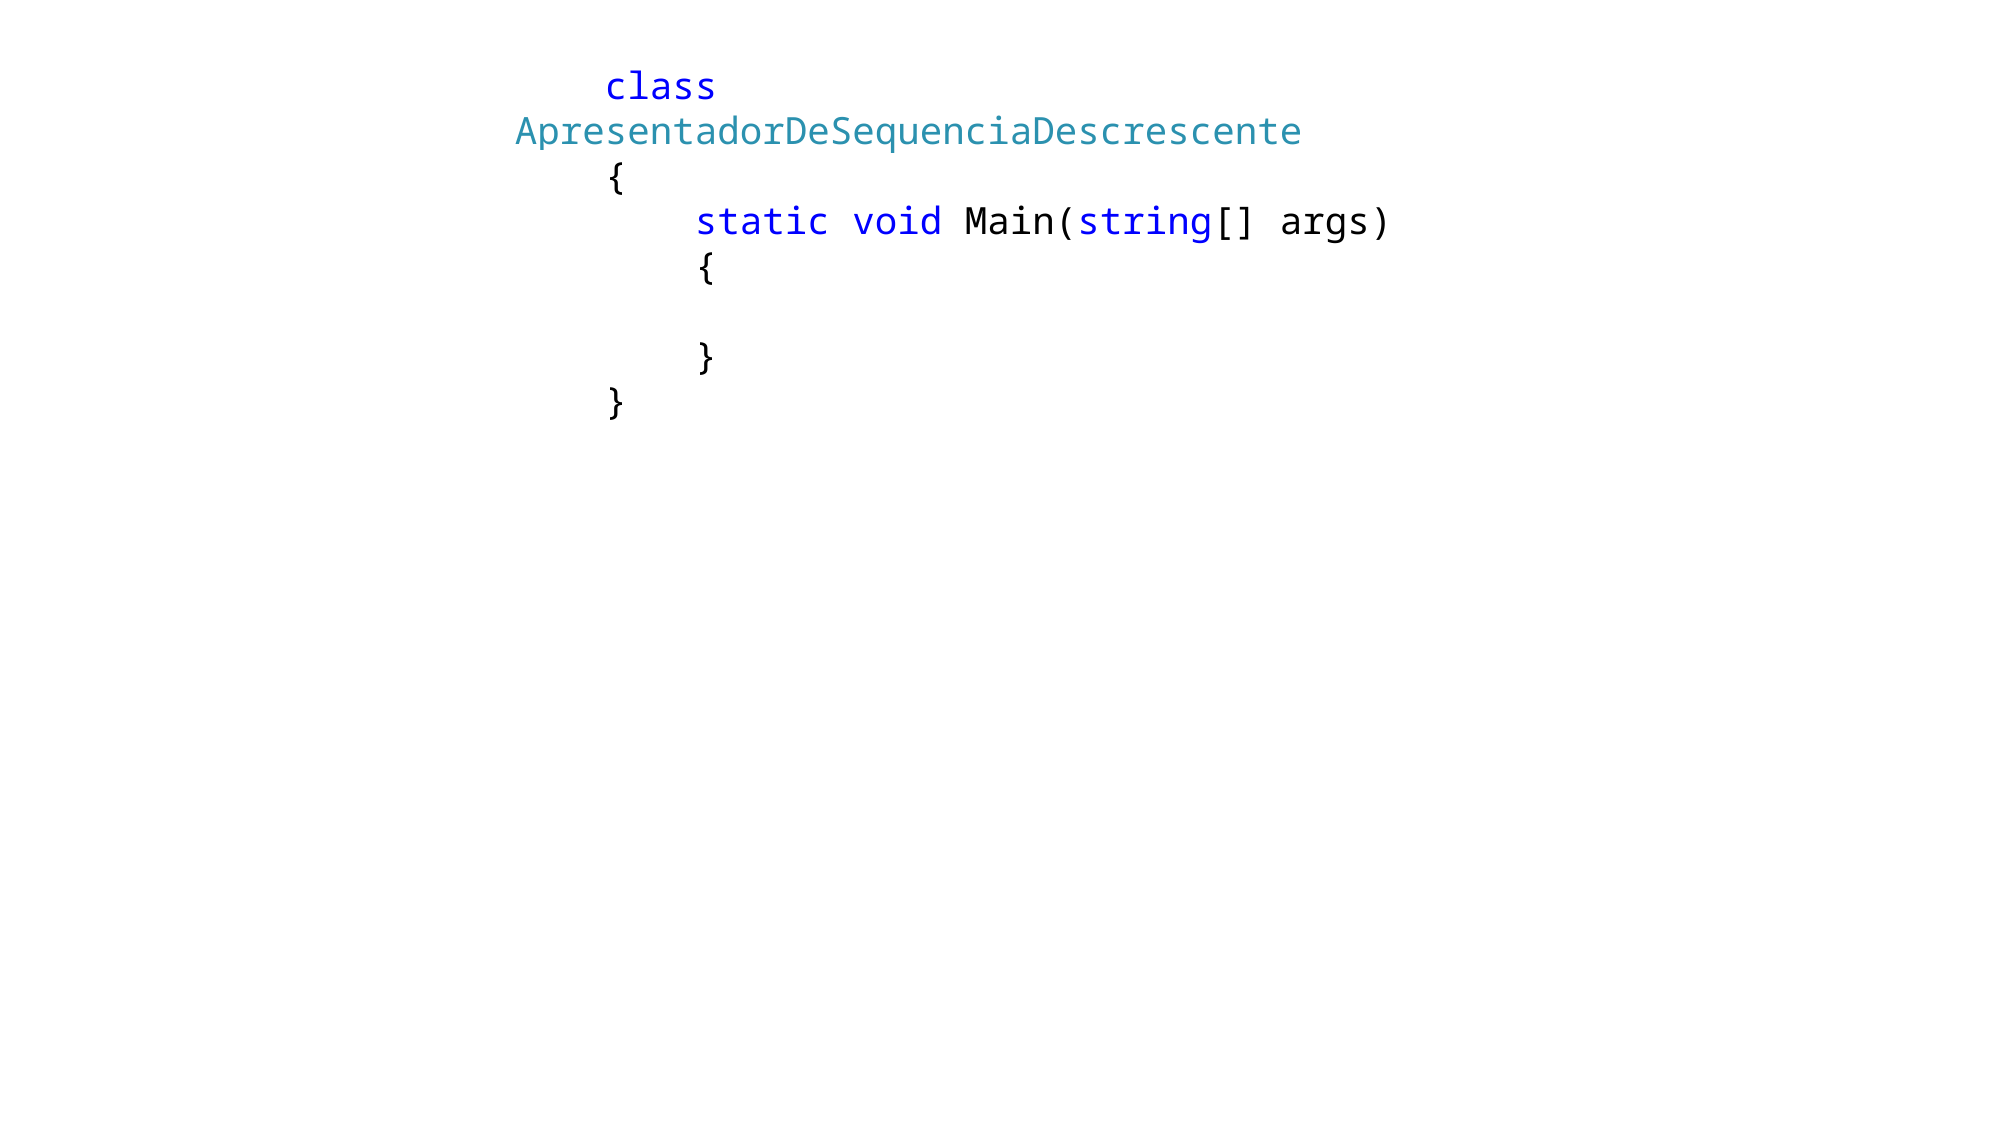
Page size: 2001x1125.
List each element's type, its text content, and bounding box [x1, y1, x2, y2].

text_box class ApresentadorDeSequenciaDescrescente { static void Main(string[] args) { } } [500, 55, 1500, 430]
